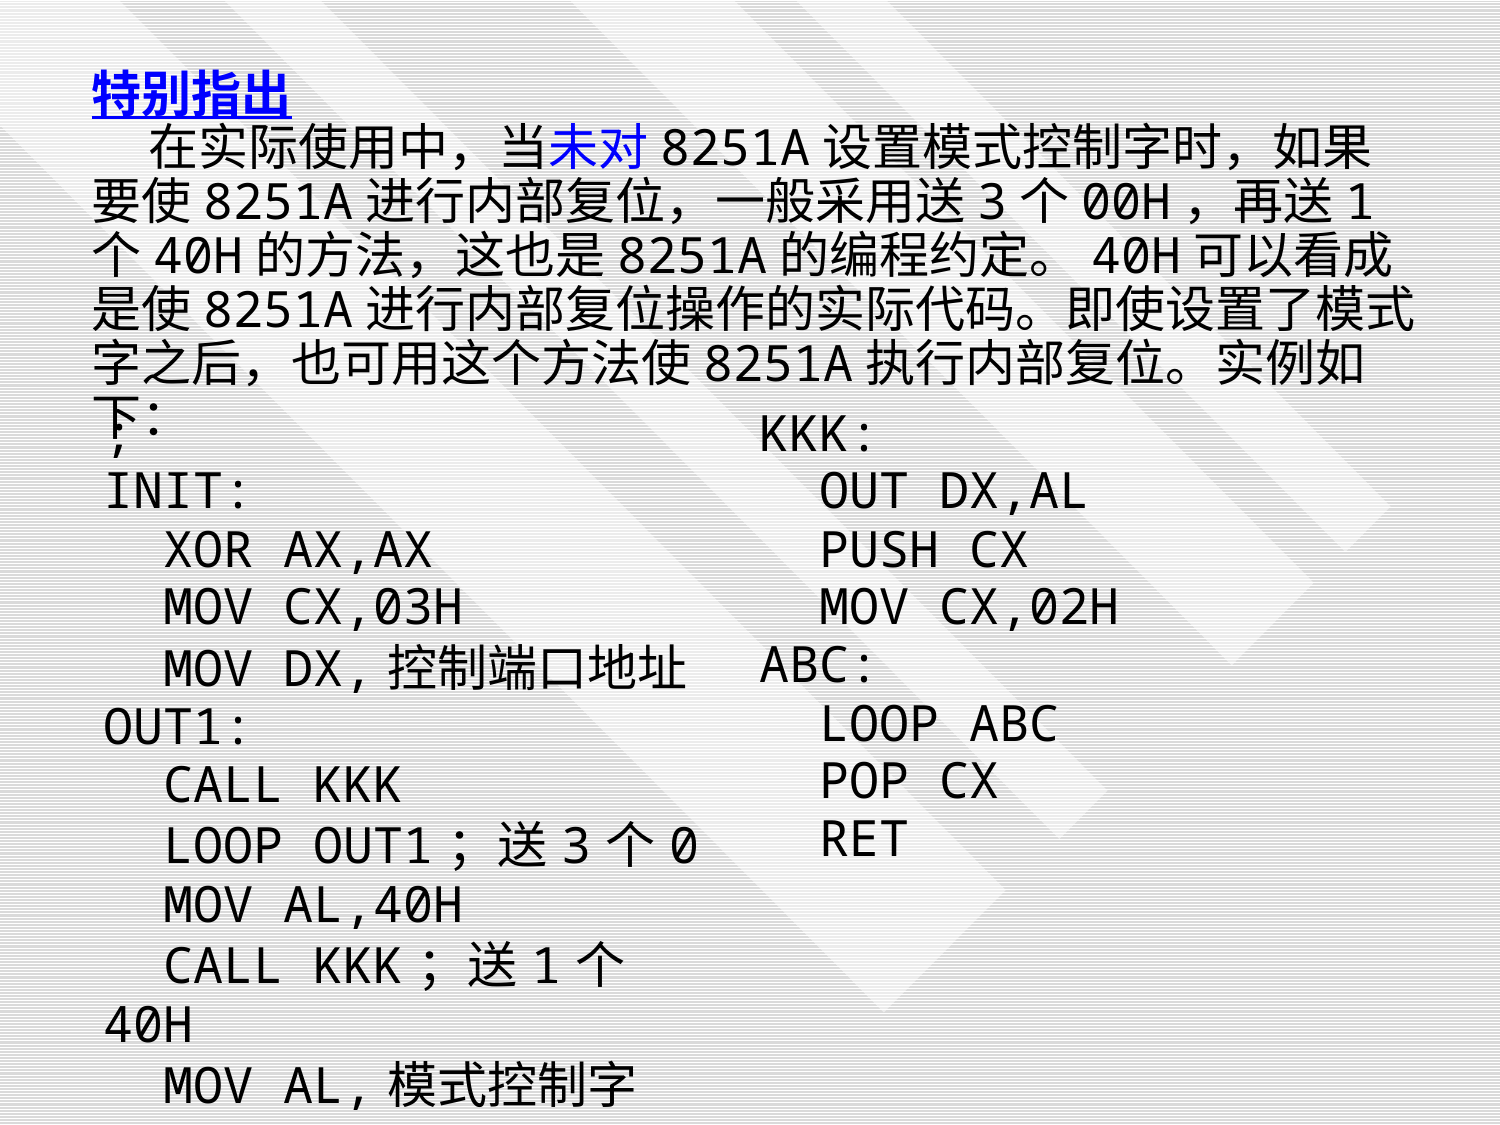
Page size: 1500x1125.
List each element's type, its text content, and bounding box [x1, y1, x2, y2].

table_header KKK: OUT DX,AL PUSH CX MOV CX,02H ABC: LOOP ABC POP CX RET [744, 397, 1400, 1075]
text_box 特别指出 在实际使用中，当未对8251A设置模式控制字时，如果要使8251A进行内部复位，一般采用送3个00H，再送1个40H的方法，这也是8251A的编程约定。40H可以看成是使8251A进行内部复位操作的实际代码。即使设置了模式字之后，也可用这个方法使8251A执行内部复位。实例如下： [76, 54, 1436, 454]
table_header ; INIT: XOR AX,AX MOV CX,03H MOV DX,控制端口地址 OUT1: CALL KKK LOOP OUT1；送3个0 MOV AL,40H CALL KKK；送1个40H MOV AL,模式控制字 CALL KKK …… [89, 397, 744, 1075]
